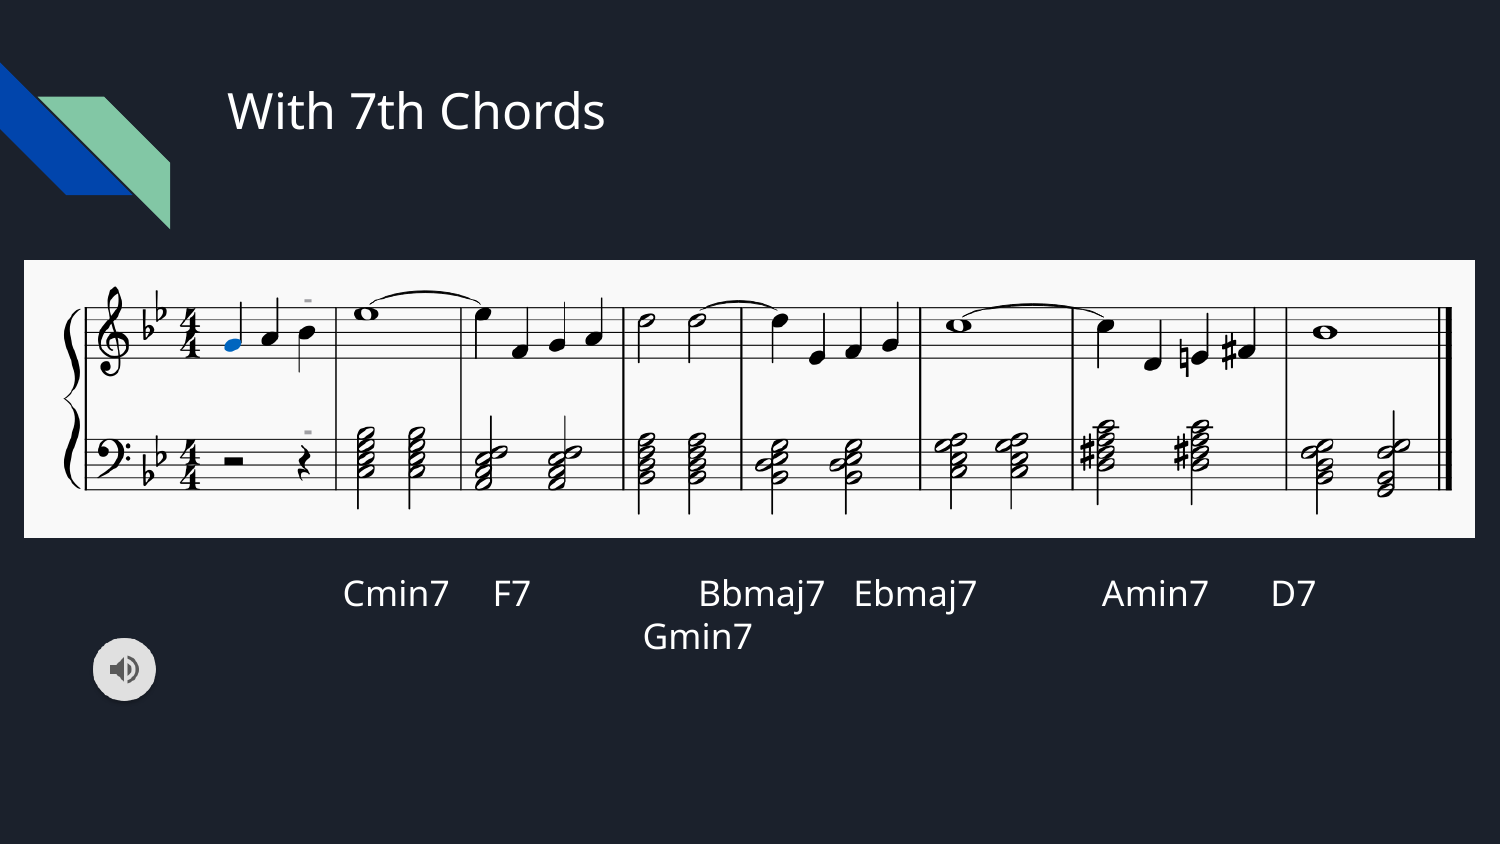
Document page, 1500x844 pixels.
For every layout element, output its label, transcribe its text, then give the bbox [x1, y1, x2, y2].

text_box Cmin7 F7 Bbmaj7 Ebmaj7 Amin7 D7 Gmin7 [327, 556, 1449, 632]
picture [86, 631, 162, 707]
picture [24, 260, 1476, 538]
title With 7th Chords [212, 64, 1368, 215]
